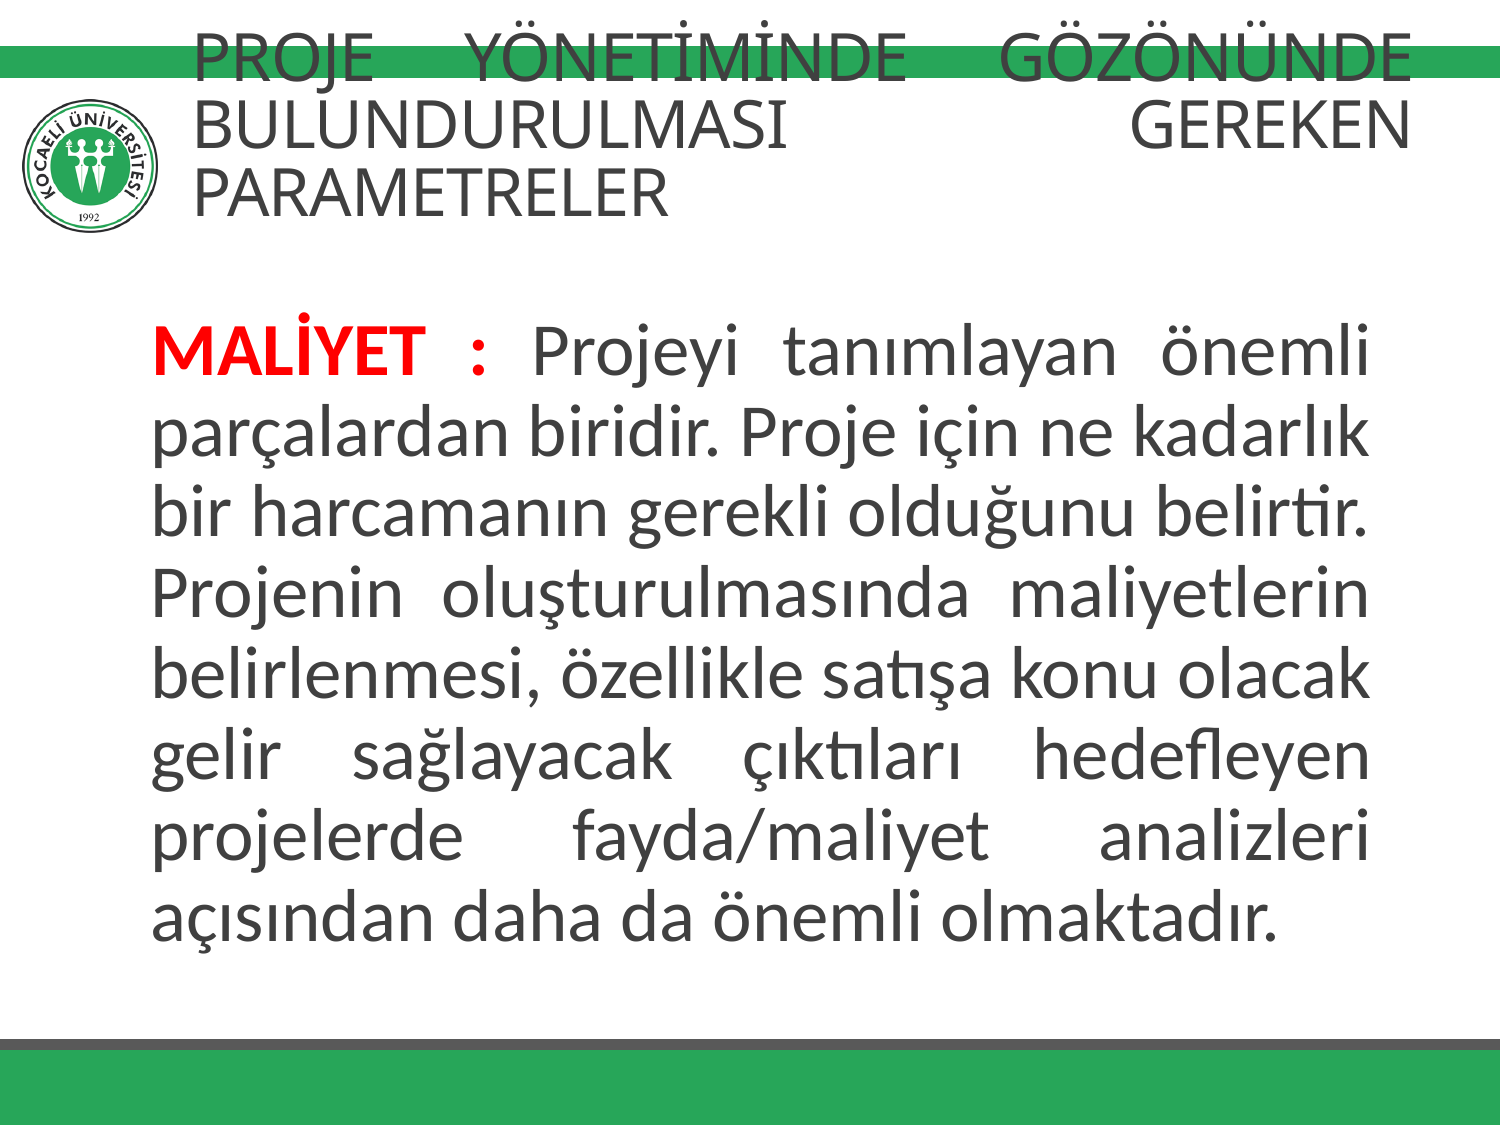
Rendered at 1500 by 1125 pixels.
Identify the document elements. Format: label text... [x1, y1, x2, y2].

title PROJE YÖNETİMİNDE GÖZÖNÜNDE BULUNDURULMASI GEREKEN PARAMETRELER [176, 47, 1429, 239]
picture [22, 99, 158, 233]
list MALİYET : Projeyi tanımlayan önemli parçalardan biridir. Proje için ne kadarlık bir harcamanın gerekli olduğunu belirtir. Projenin oluşturulmasında maliyetlerin belirlenmesi, özellikle satışa konu olacak gelir sağlayacak çıktıları hedefleyen projelerde fayda/maliyet analizleri açısından daha da önemli olmaktadır. [135, 302, 1373, 984]
